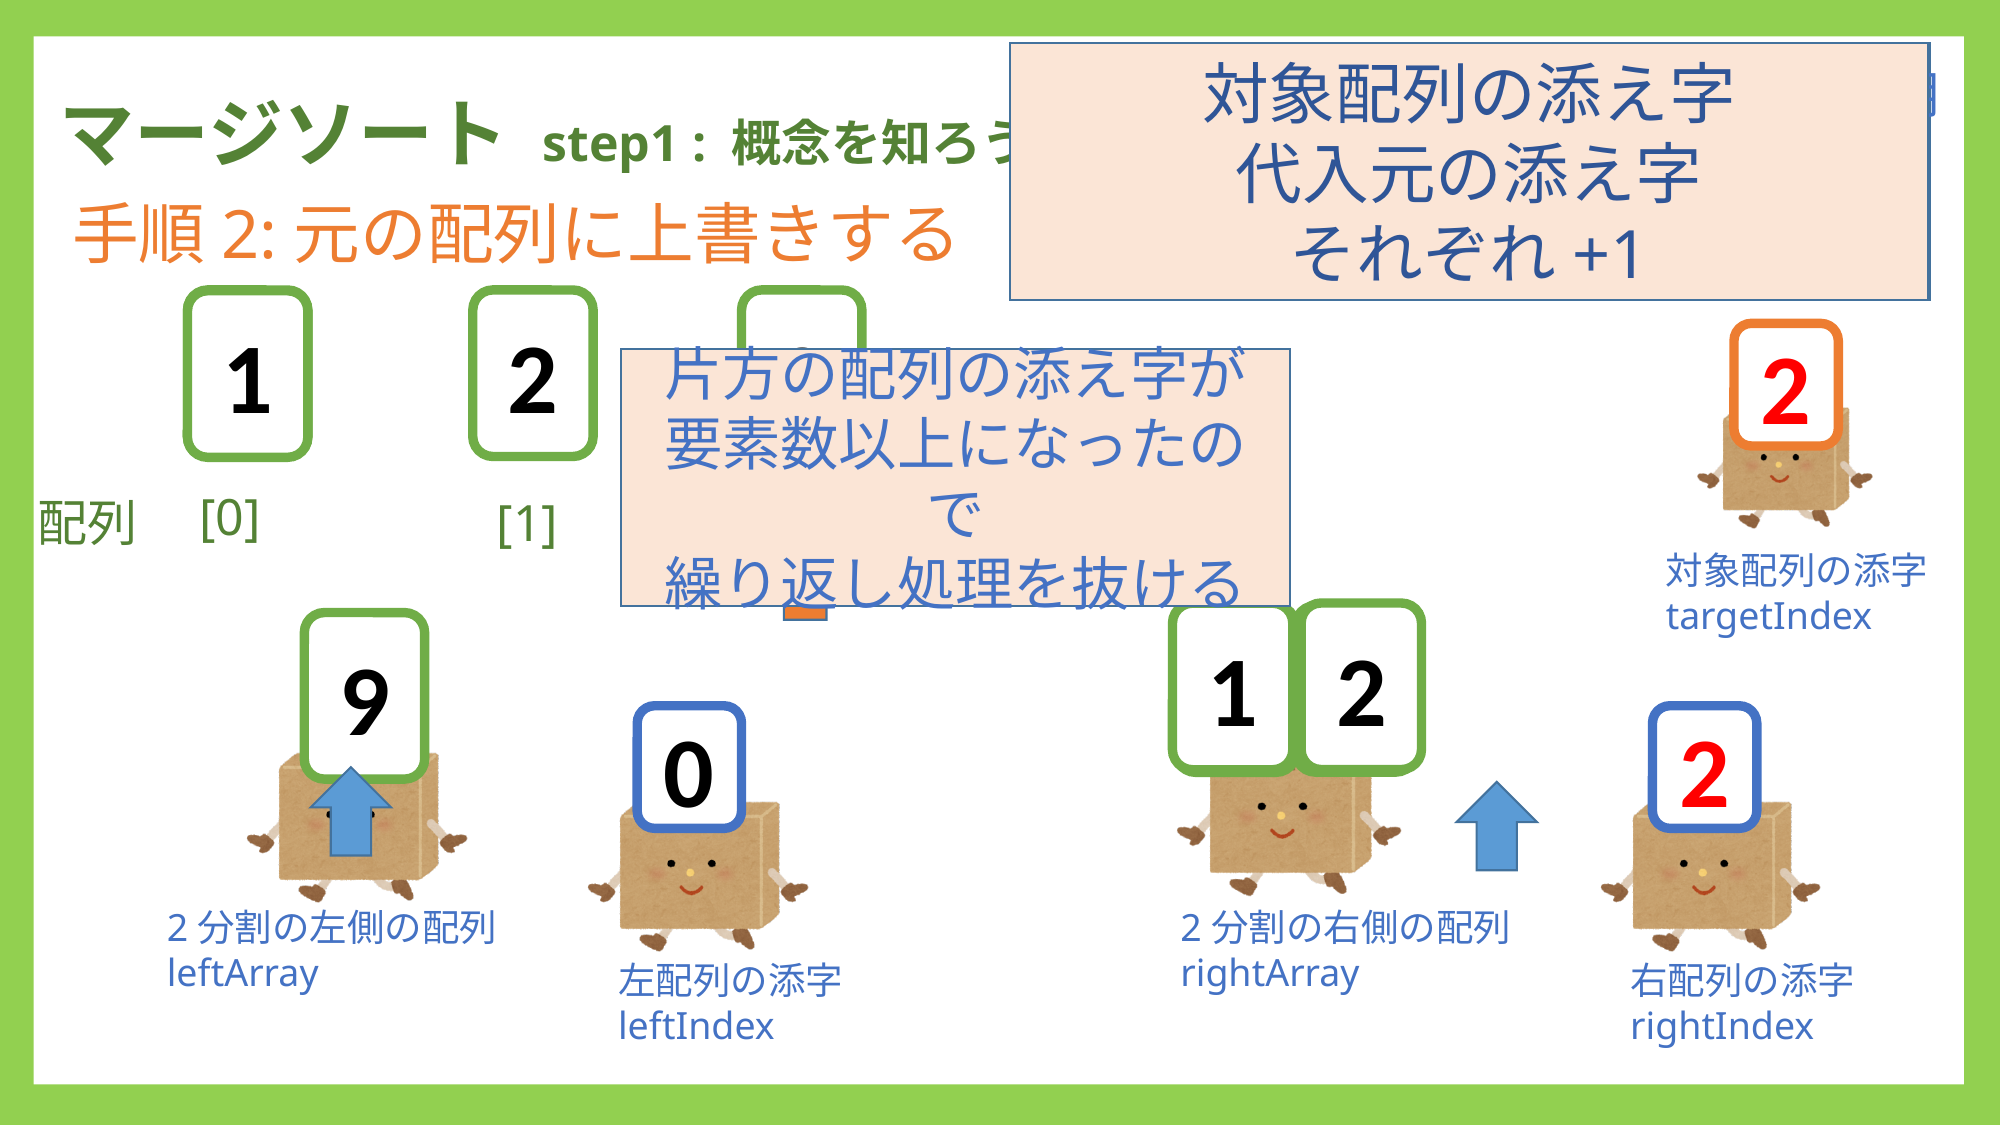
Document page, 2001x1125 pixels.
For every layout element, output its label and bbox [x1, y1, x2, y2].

picture [1592, 764, 1826, 976]
text_box [1732, 322, 1840, 377]
text_box [603, 949, 859, 1055]
text_box [303, 611, 426, 715]
text_box [152, 896, 513, 1002]
text_box [620, 288, 1423, 770]
text_box [186, 288, 309, 459]
text_box [471, 288, 595, 458]
text_box [1165, 896, 1526, 1002]
text_box [481, 484, 574, 560]
picture [1691, 377, 1877, 548]
picture [239, 715, 473, 927]
text_box [45, 42, 1954, 301]
text_box [1651, 704, 1758, 764]
text_box [1651, 539, 1944, 645]
text_box [1615, 949, 1871, 1055]
text_box [184, 478, 276, 553]
text_box [22, 484, 153, 560]
text_box [1453, 780, 1540, 872]
picture [580, 764, 814, 976]
picture [1169, 705, 1407, 921]
text_box [636, 704, 743, 764]
